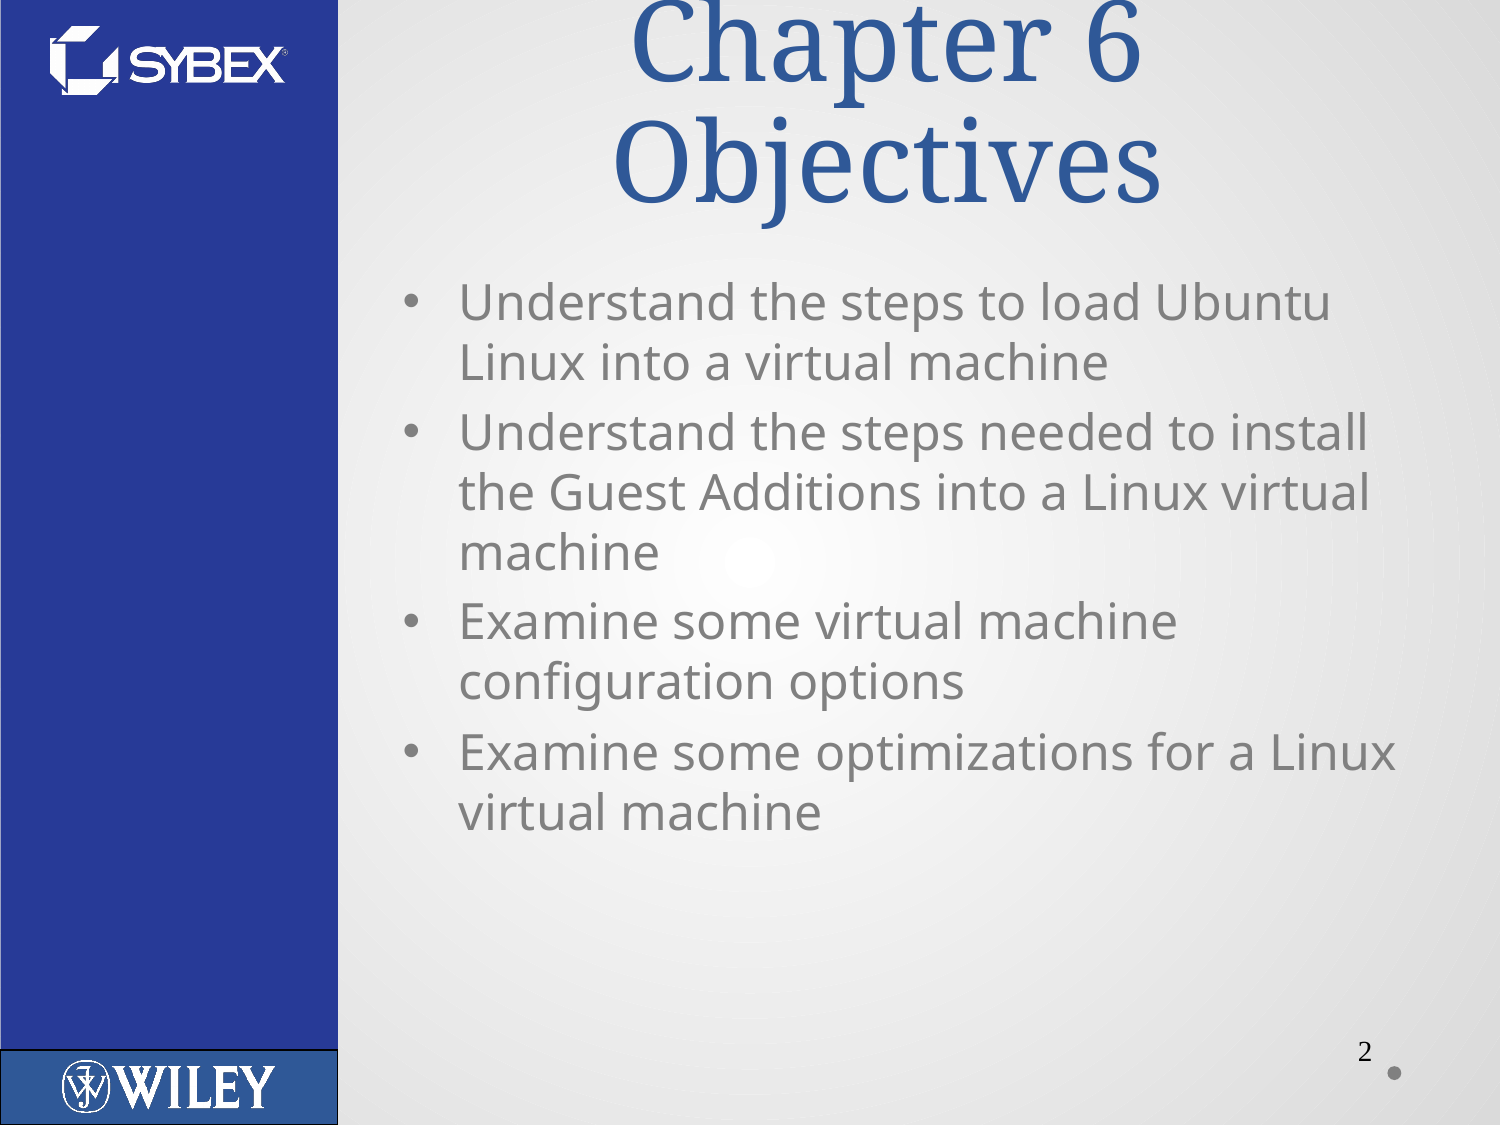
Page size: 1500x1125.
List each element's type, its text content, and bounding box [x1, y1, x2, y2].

title Chapter 6 Objectives [350, 45, 1425, 233]
list Understand the steps to load Ubuntu Linux into a virtual machine Understand the steps needed to install the Guest Additions into a Linux virtual machine Examine some virtual machine configuration options Examine some optimizations for a Linux virtual machine [387, 262, 1425, 1005]
text_box [0, 0, 338, 1049]
text_box [0, 1049, 338, 1125]
picture [62, 1060, 276, 1113]
text_box 2 [1262, 1024, 1388, 1100]
picture [49, 26, 288, 95]
